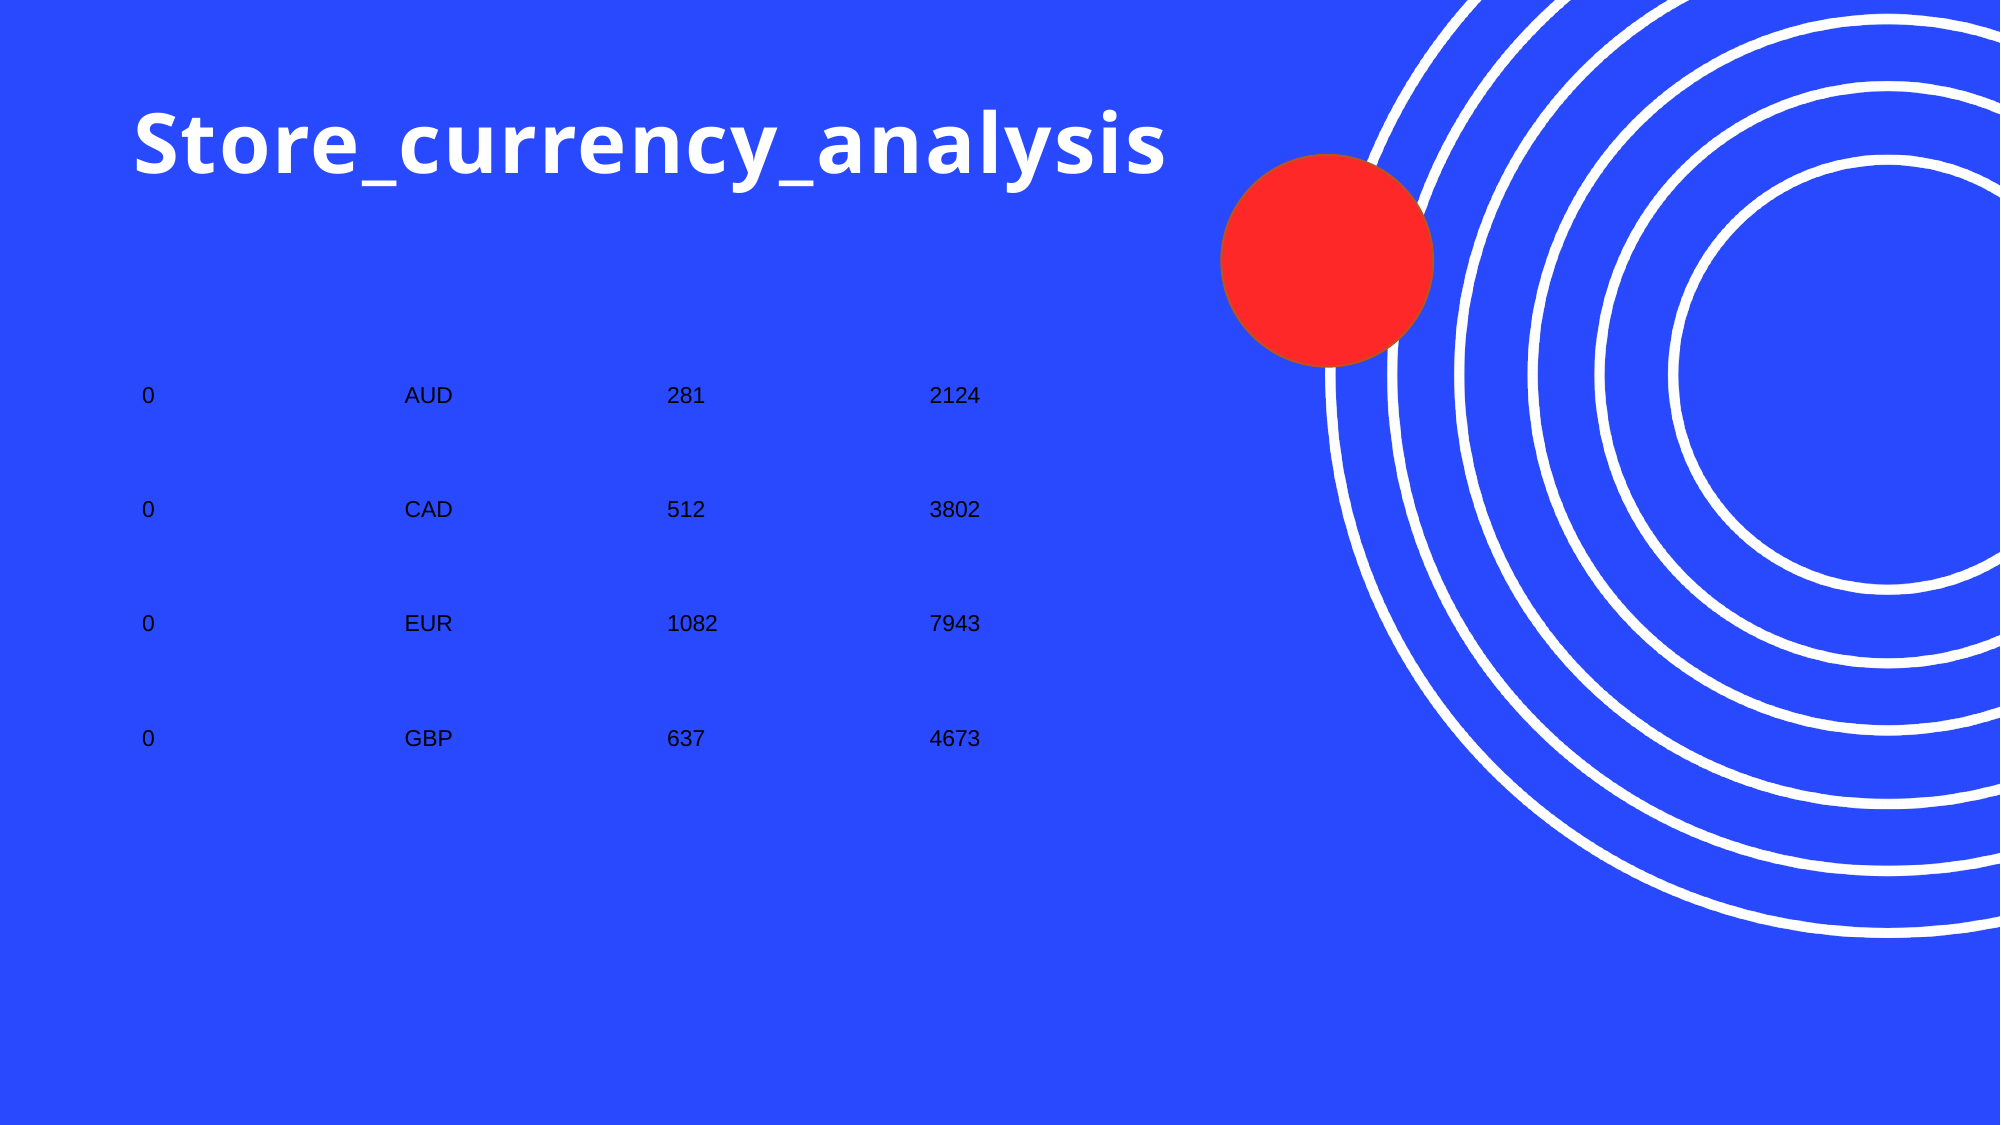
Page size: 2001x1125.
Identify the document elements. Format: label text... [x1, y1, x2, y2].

table_cell 637 [658, 681, 921, 795]
title Store_currency_analysis [133, 102, 1183, 338]
picture [1325, 0, 2000, 938]
table_header AUD [396, 338, 658, 452]
table_cell 7943 [921, 567, 1183, 681]
table_header 281 [658, 338, 921, 452]
table_cell 1082 [658, 567, 921, 681]
table_cell 0 [133, 567, 396, 681]
table_cell 512 [658, 452, 921, 567]
table_header 2124 [921, 338, 1183, 452]
table_cell EUR [396, 567, 658, 681]
table_cell 0 [133, 452, 396, 567]
table_cell CAD [396, 452, 658, 567]
table_cell GBP [396, 681, 658, 795]
table_cell 4673 [921, 681, 1183, 795]
table_cell 3802 [921, 452, 1183, 567]
table_cell 0 [133, 681, 396, 795]
table_header 0 [133, 338, 396, 452]
